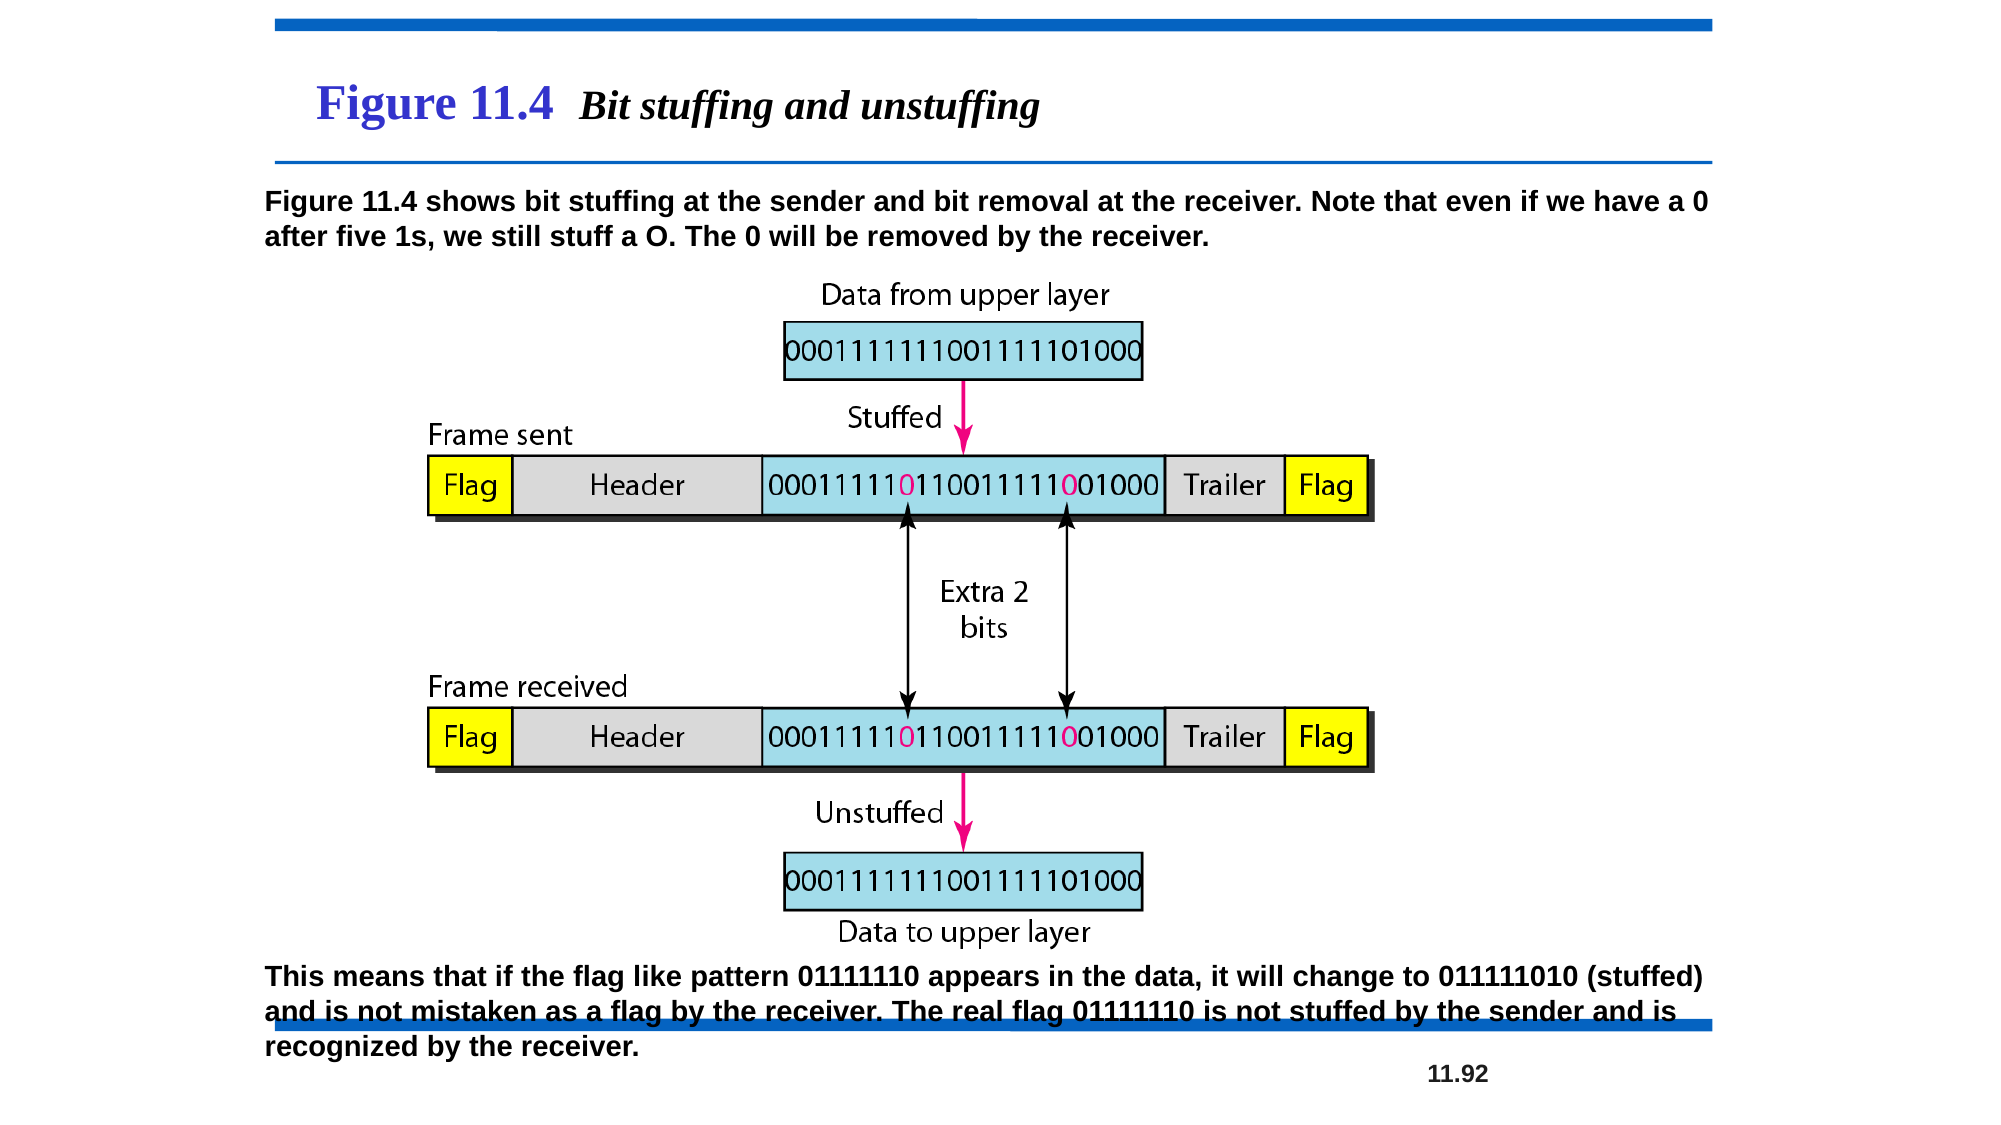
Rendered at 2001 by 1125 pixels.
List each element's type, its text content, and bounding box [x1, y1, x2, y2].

text_box Figure 11.4 Bit stuffing and unstuffing [301, 62, 1057, 138]
text_box This means that if the flag like pattern 01111110 appears in the data, it will change to 011111010 (stuffed) and is not mistaken as a flag by the receiver. The real flag 01111110 is not stuffed by the sender and is recognized by the receiver. [249, 949, 1750, 1070]
slide_number 11.92 [1412, 1042, 1863, 1103]
picture [427, 278, 1375, 950]
text_box Figure 11.4 shows bit stuffing at the sender and bit removal at the receiver. Note that even if we have a 0 after five 1s, we still stuff a O. The 0 will be removed by the receiver. [249, 174, 1750, 260]
